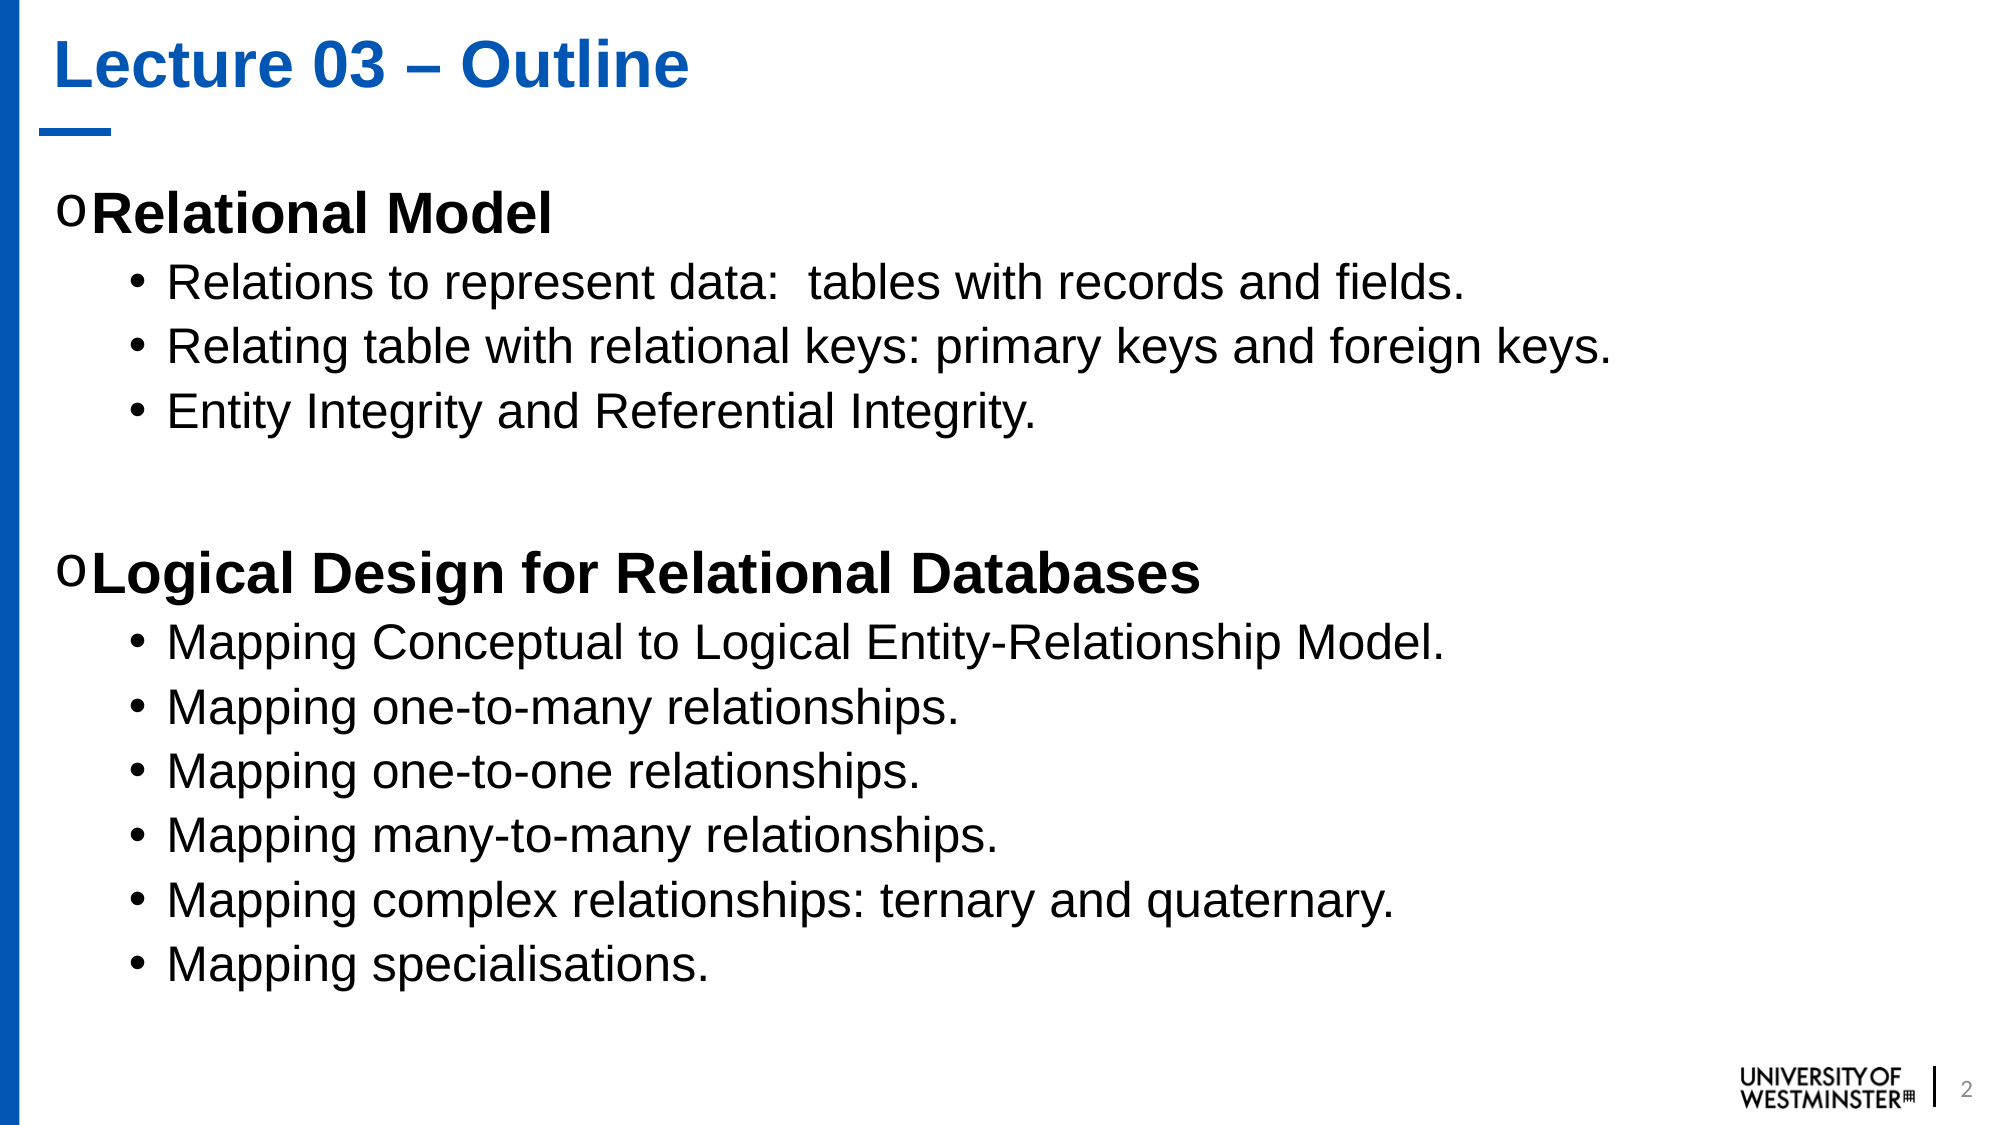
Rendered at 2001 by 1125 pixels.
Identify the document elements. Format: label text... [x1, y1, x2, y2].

list Relational Model Relations to represent data: tables with records and fields. Relating table with relational keys: primary keys and foreign keys. Entity Integrity and Referential Integrity. Logical Design for Relational Databases Mapping Conceptual to Logical Entity-Relationship Model. Mapping one-to-many relationships. Mapping one-to-one relationships. Mapping many-to-many relationships. Mapping complex relationships: ternary and quaternary. Mapping specialisations. [39, 175, 1981, 1125]
title Lecture 03 – Outline [39, 0, 1981, 132]
slide_number 2 [1925, 1057, 1989, 1118]
